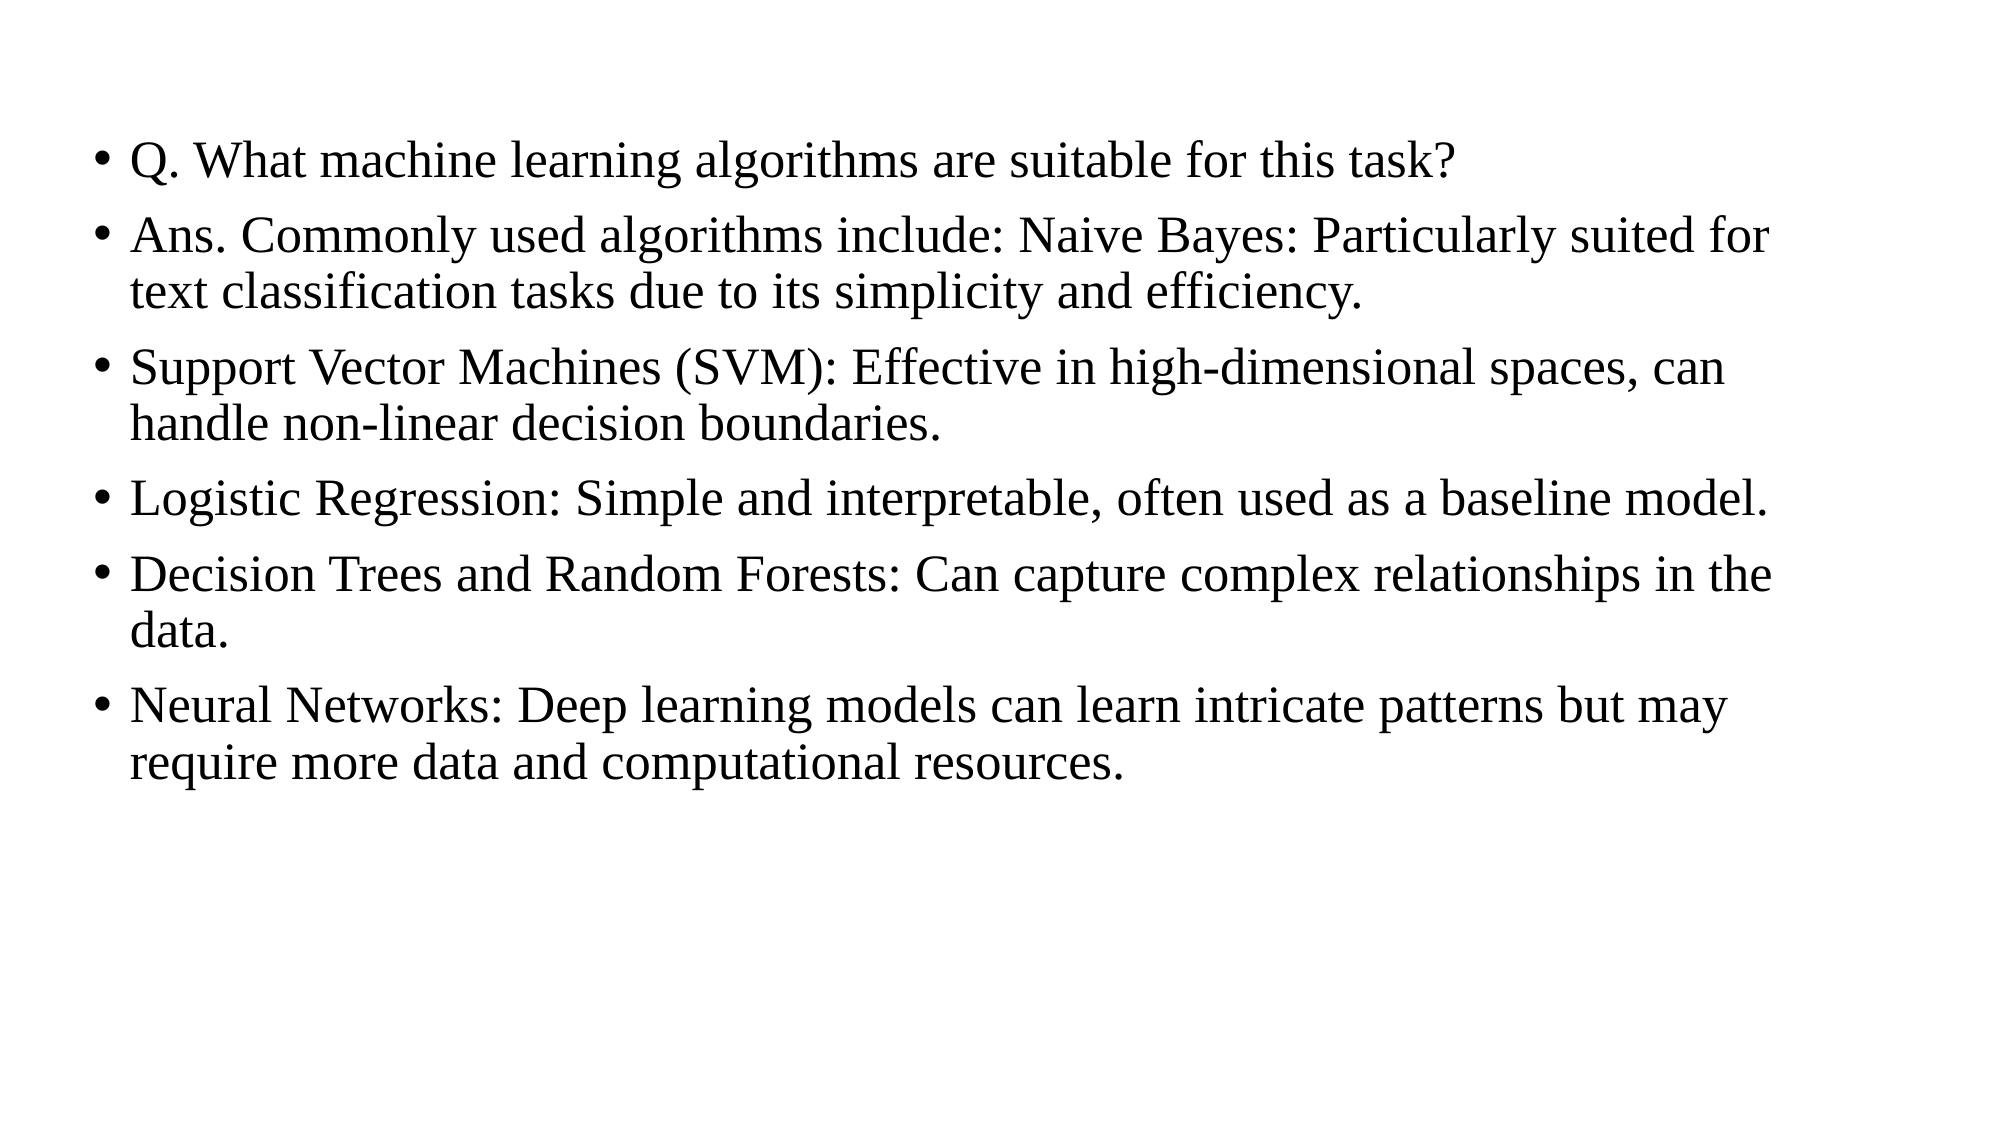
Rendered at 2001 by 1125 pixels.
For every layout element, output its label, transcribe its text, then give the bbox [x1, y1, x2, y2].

list Q. What machine learning algorithms are suitable for this task? Ans. Commonly used algorithms include: Naive Bayes: Particularly suited for text classification tasks due to its simplicity and efficiency. Support Vector Machines (SVM): Effective in high-dimensional spaces, can handle non-linear decision boundaries. Logistic Regression: Simple and interpretable, often used as a baseline model. Decision Trees and Random Forests: Can capture complex relationships in the data. Neural Networks: Deep learning models can learn intricate patterns but may require more data and computational resources. [78, 124, 1804, 839]
